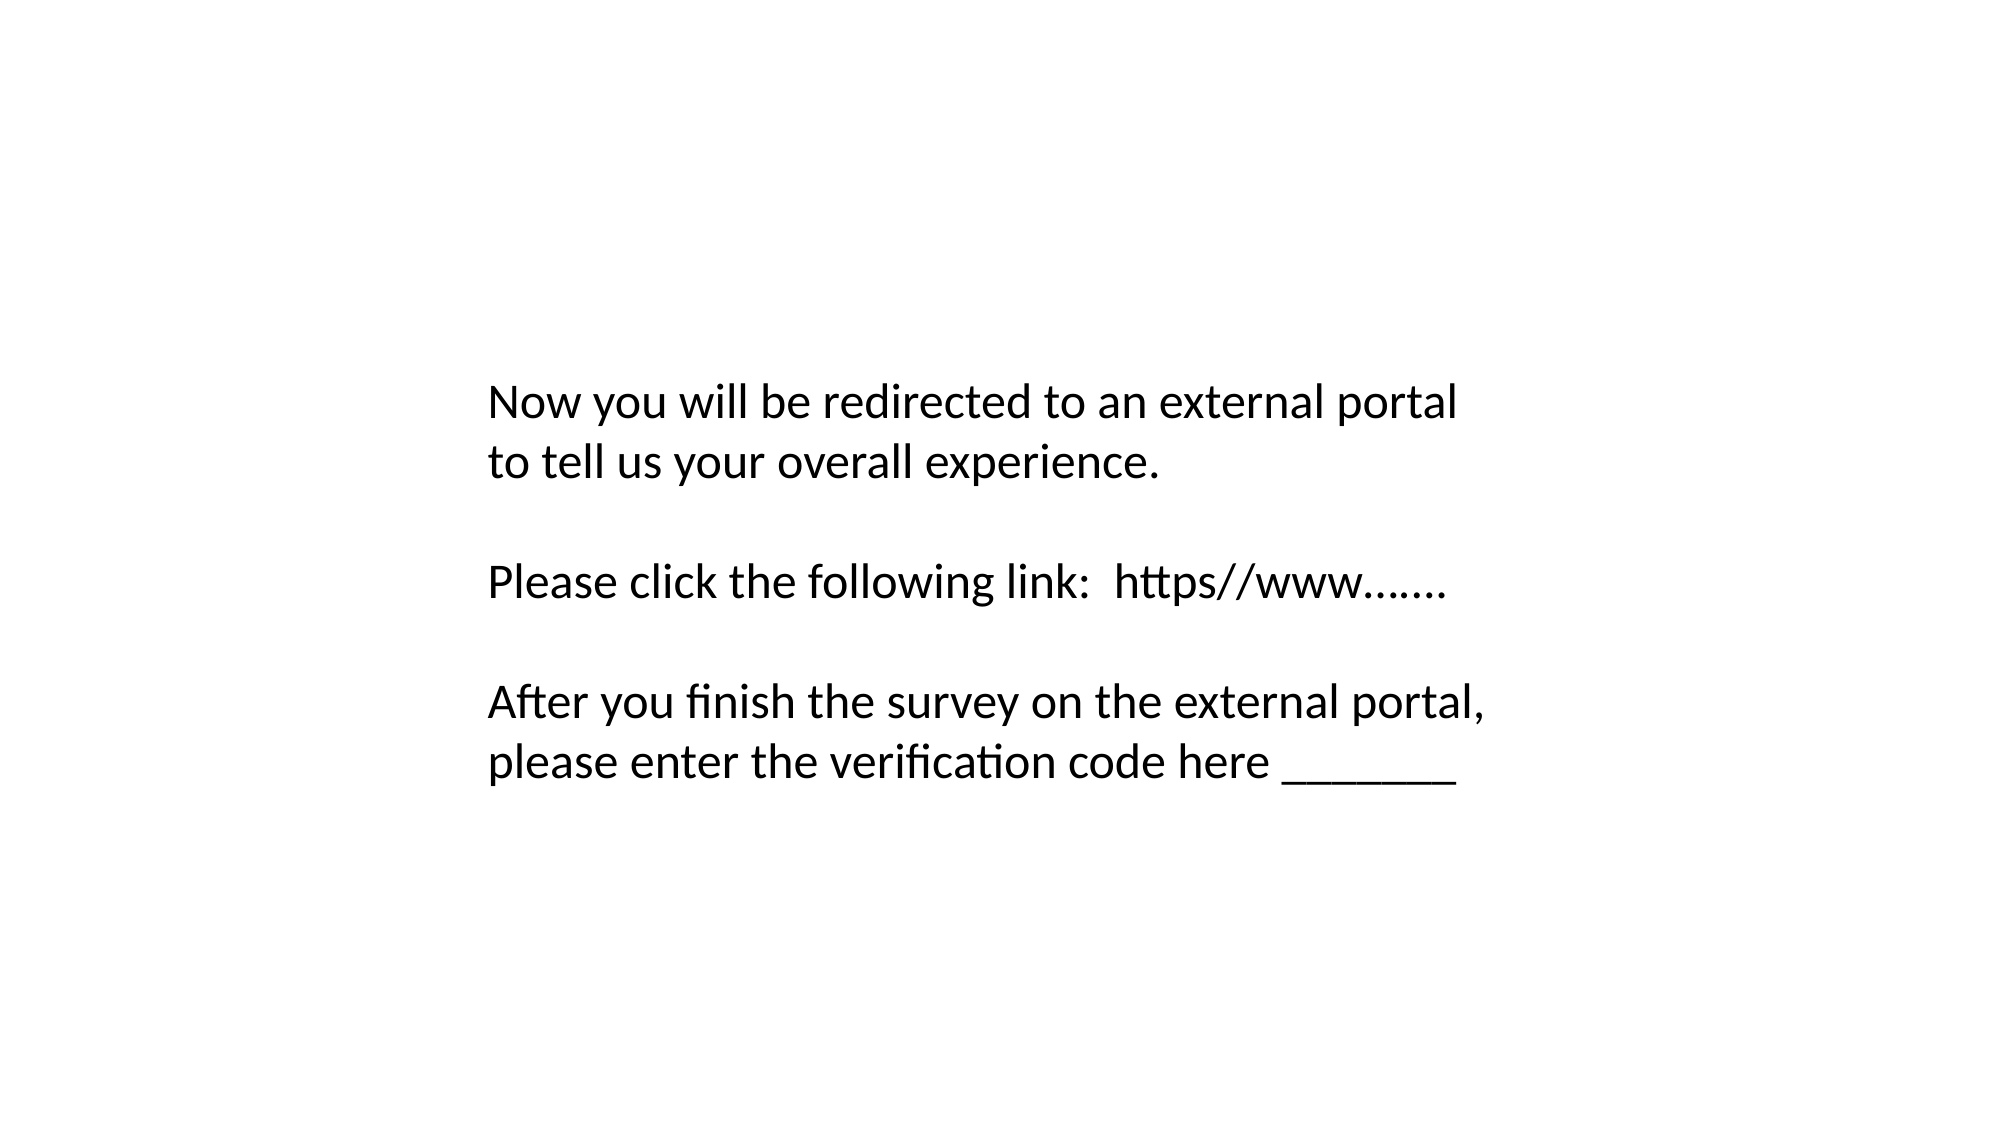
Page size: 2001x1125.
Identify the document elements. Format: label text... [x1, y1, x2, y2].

text_box Now you will be redirected to an external portal to tell us your overall experience. Please click the following link: https//www….... After you finish the survey on the external portal, please enter the verification code here _______ [472, 361, 1512, 797]
